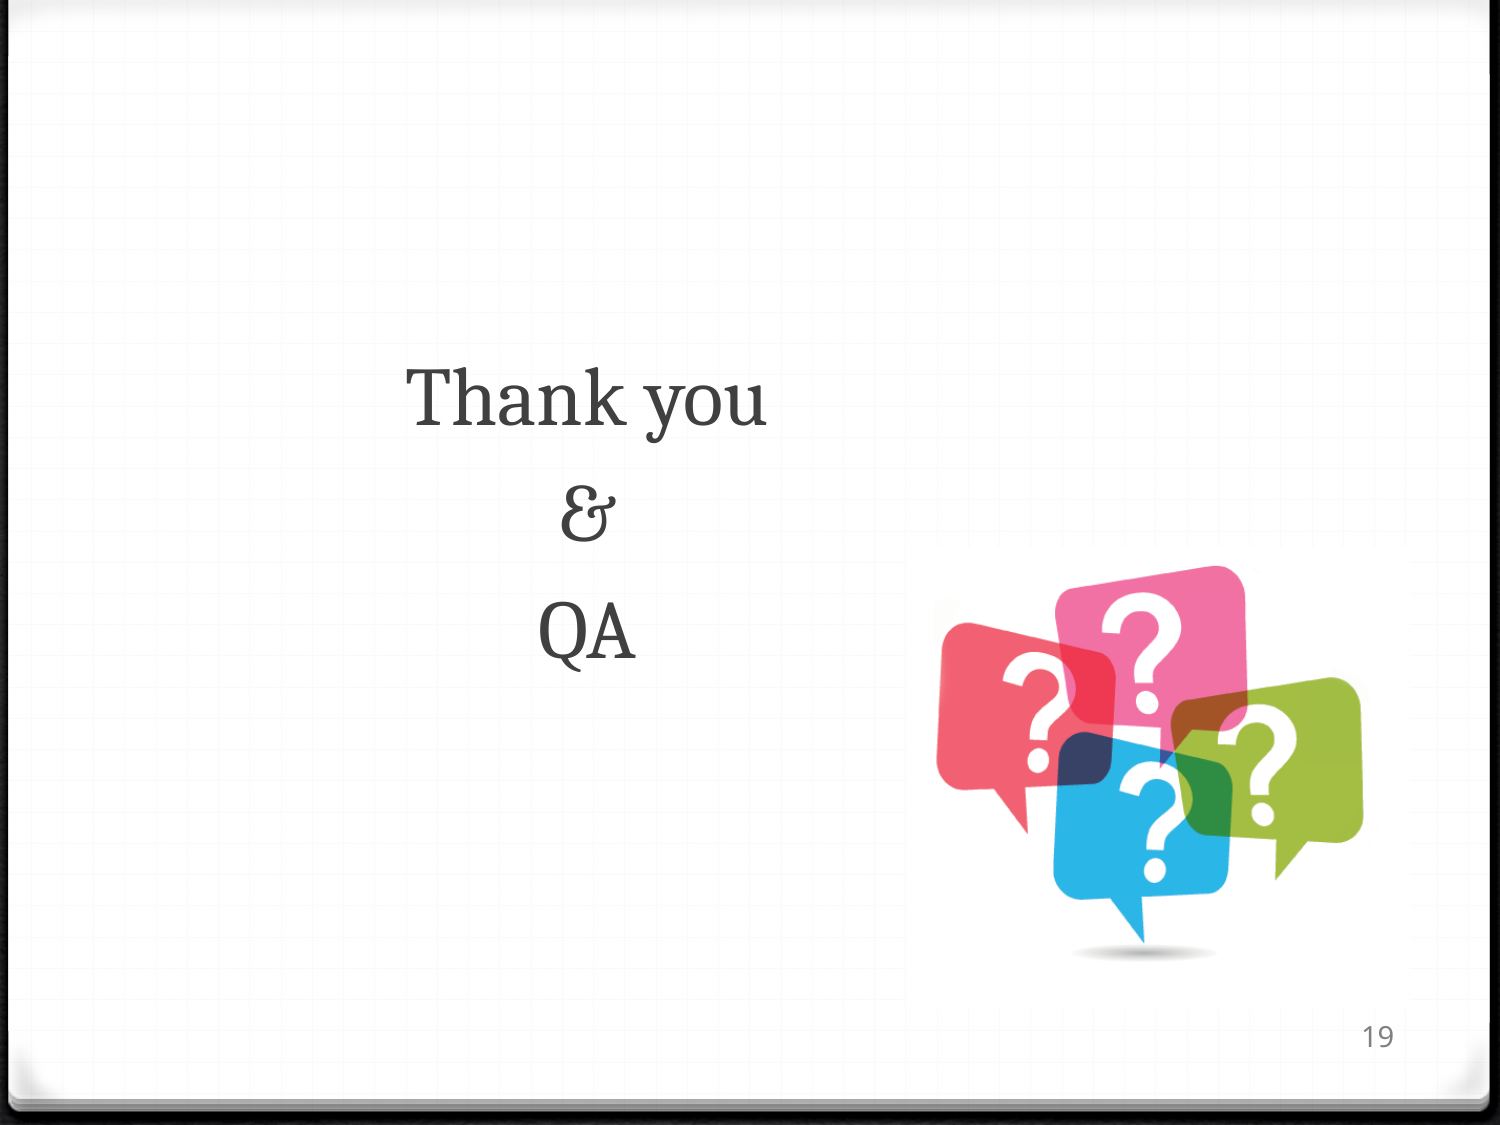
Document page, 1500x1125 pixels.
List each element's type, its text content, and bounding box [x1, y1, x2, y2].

slide_number 18 [1059, 1014, 1410, 1069]
list Thank you & QA [137, 334, 1038, 609]
picture [0, 0, 1500, 1125]
